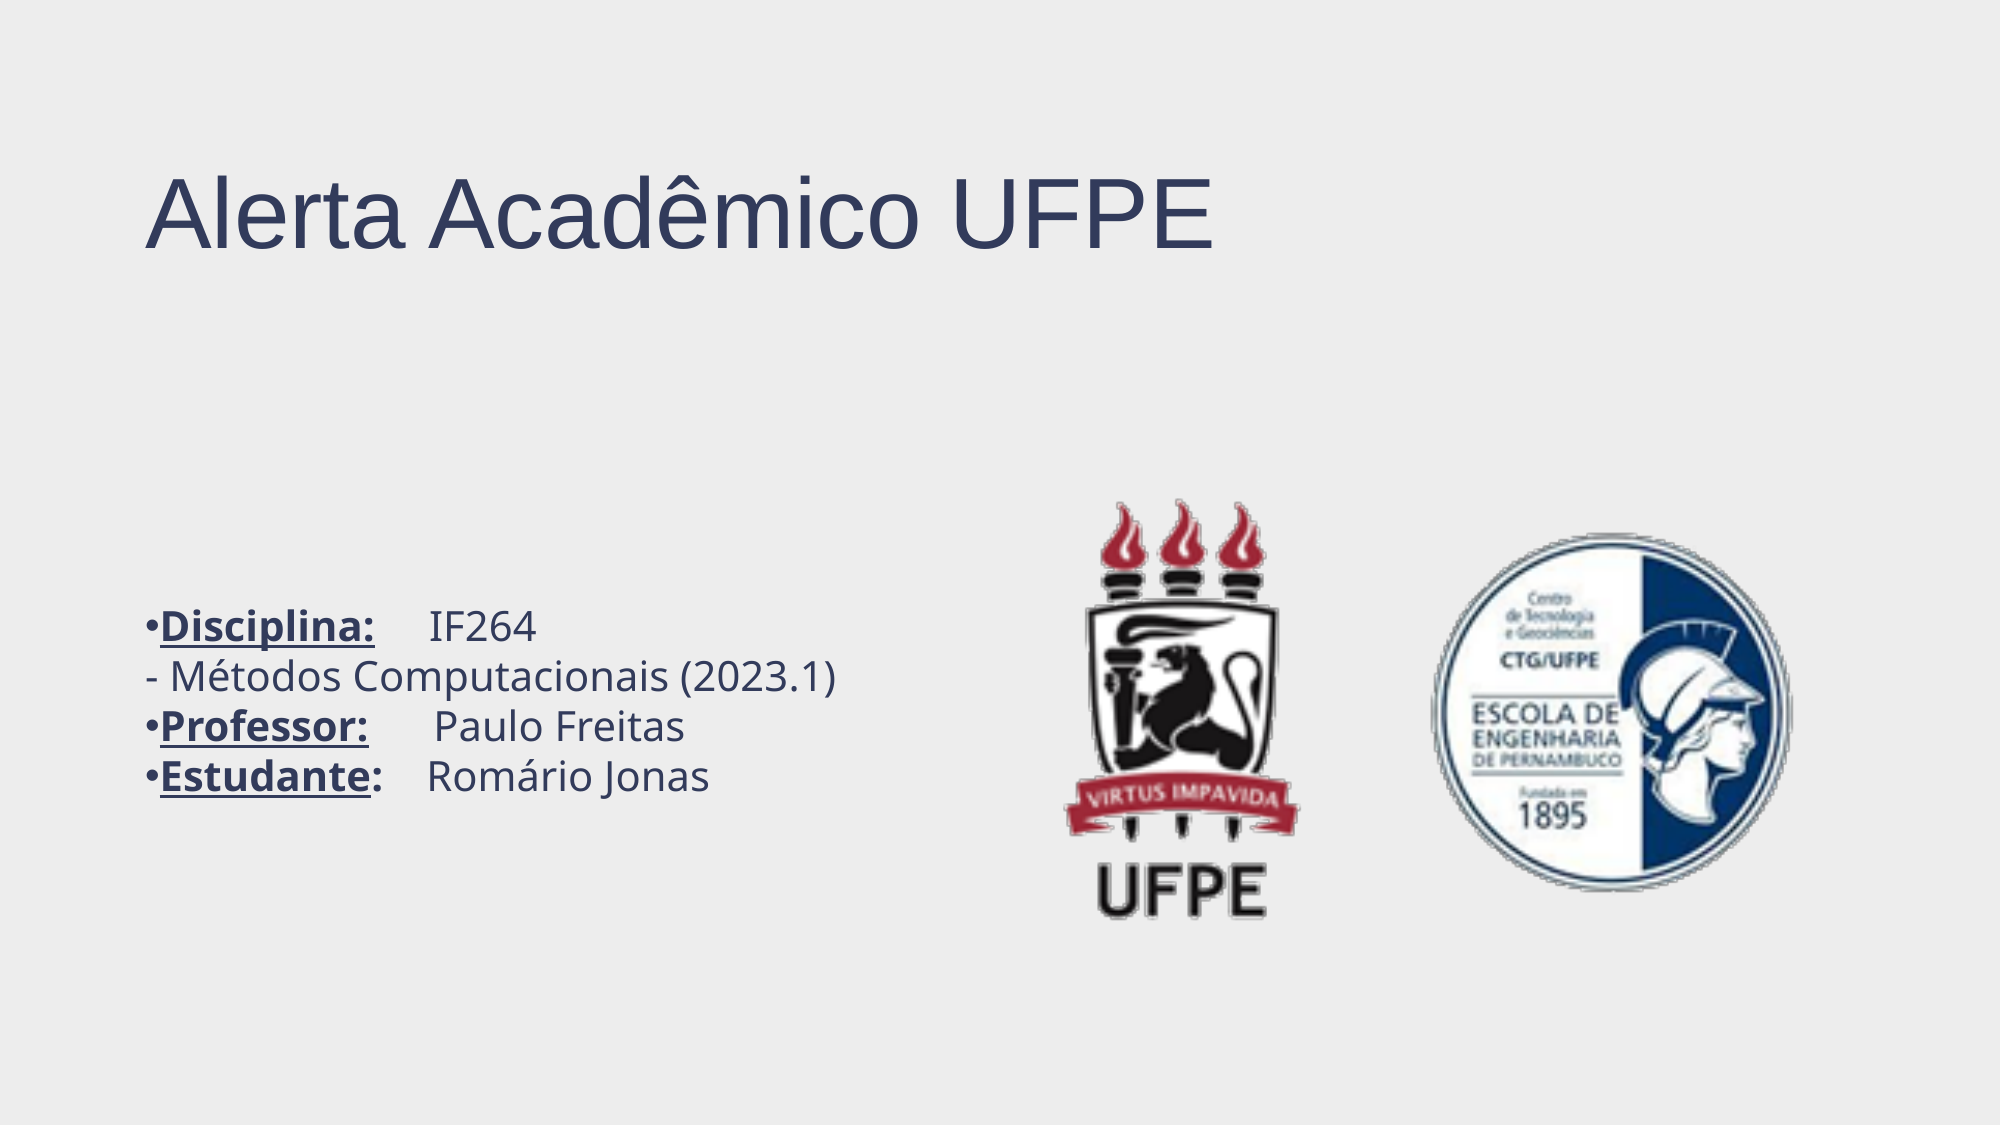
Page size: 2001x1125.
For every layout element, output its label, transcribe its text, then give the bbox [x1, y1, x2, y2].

title Alerta Acadêmico UFPE [130, 63, 1782, 277]
subtitle Disciplina: IF264 - Métodos Computacionais (2023.1)​ Professor: Paulo Freitas​ Estudante: Romário Jonas ​ [130, 426, 874, 1024]
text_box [969, 485, 1815, 939]
